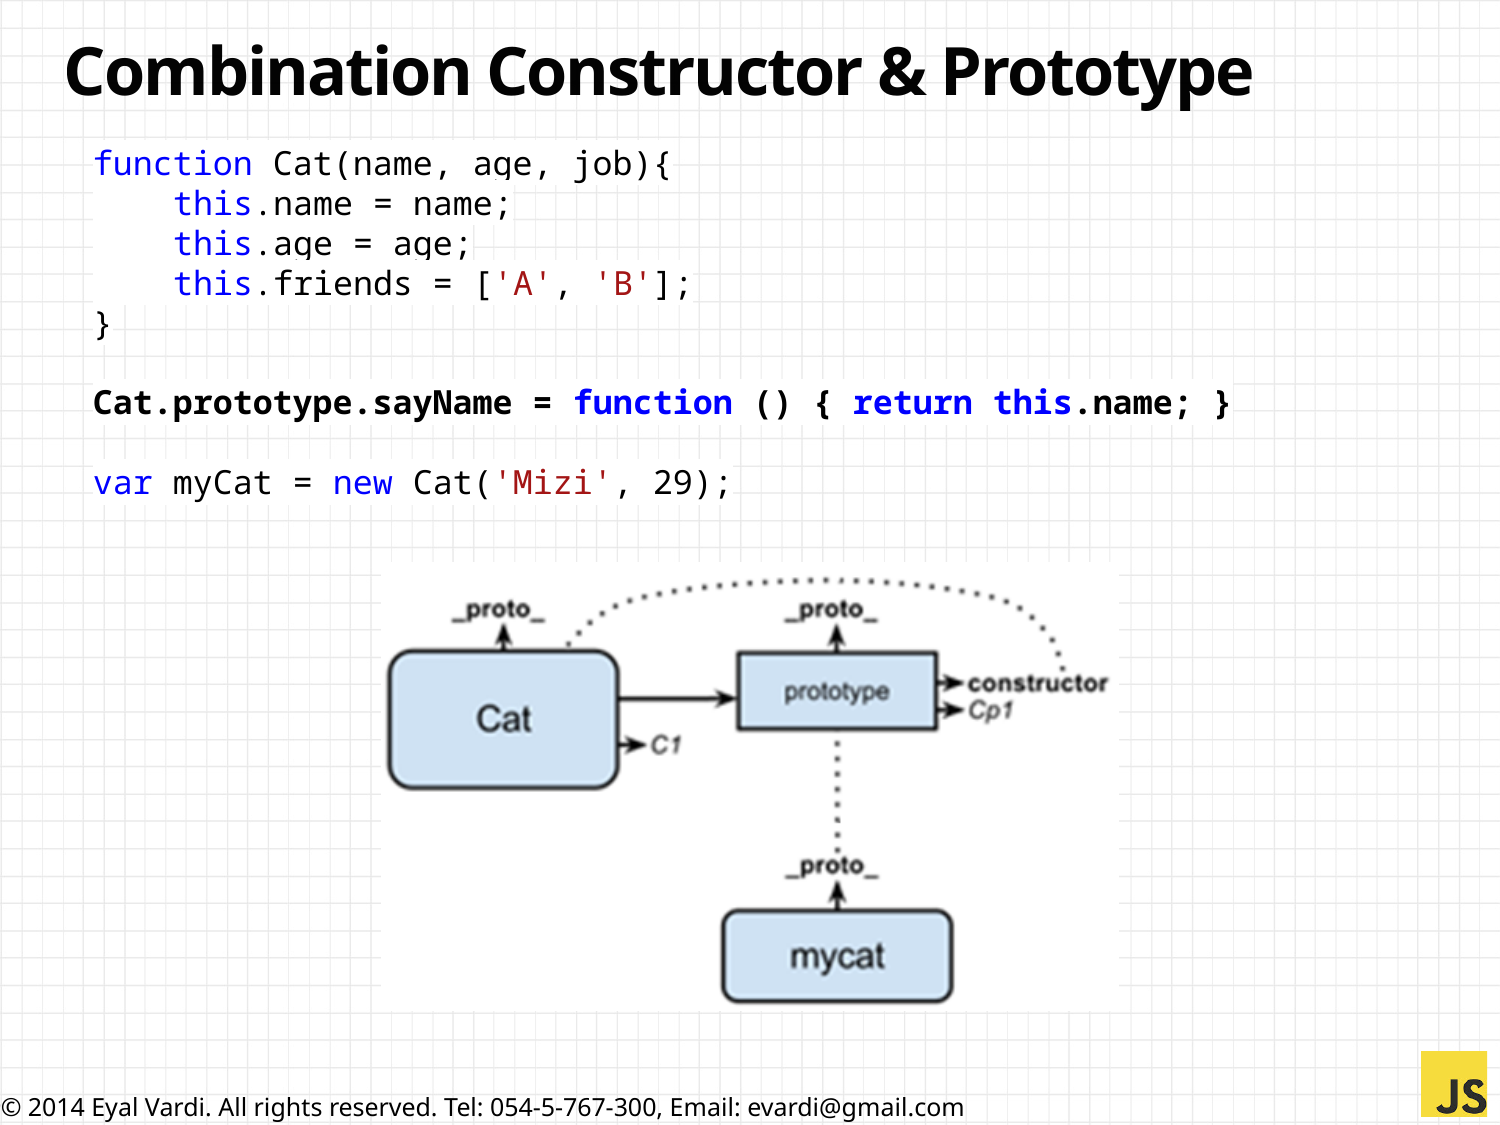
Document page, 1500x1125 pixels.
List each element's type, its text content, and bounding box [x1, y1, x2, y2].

picture [0, 0, 1500, 1125]
text_box function Cat(name, age, job){ this.name = name; this.age = age; this.friends = ['A', 'B']; } Cat.prototype.sayName = function () { return this.name; } var myCat = new Cat('Mizi', 29); [78, 134, 1451, 509]
title Combination Constructor & Prototype [63, 37, 1436, 111]
